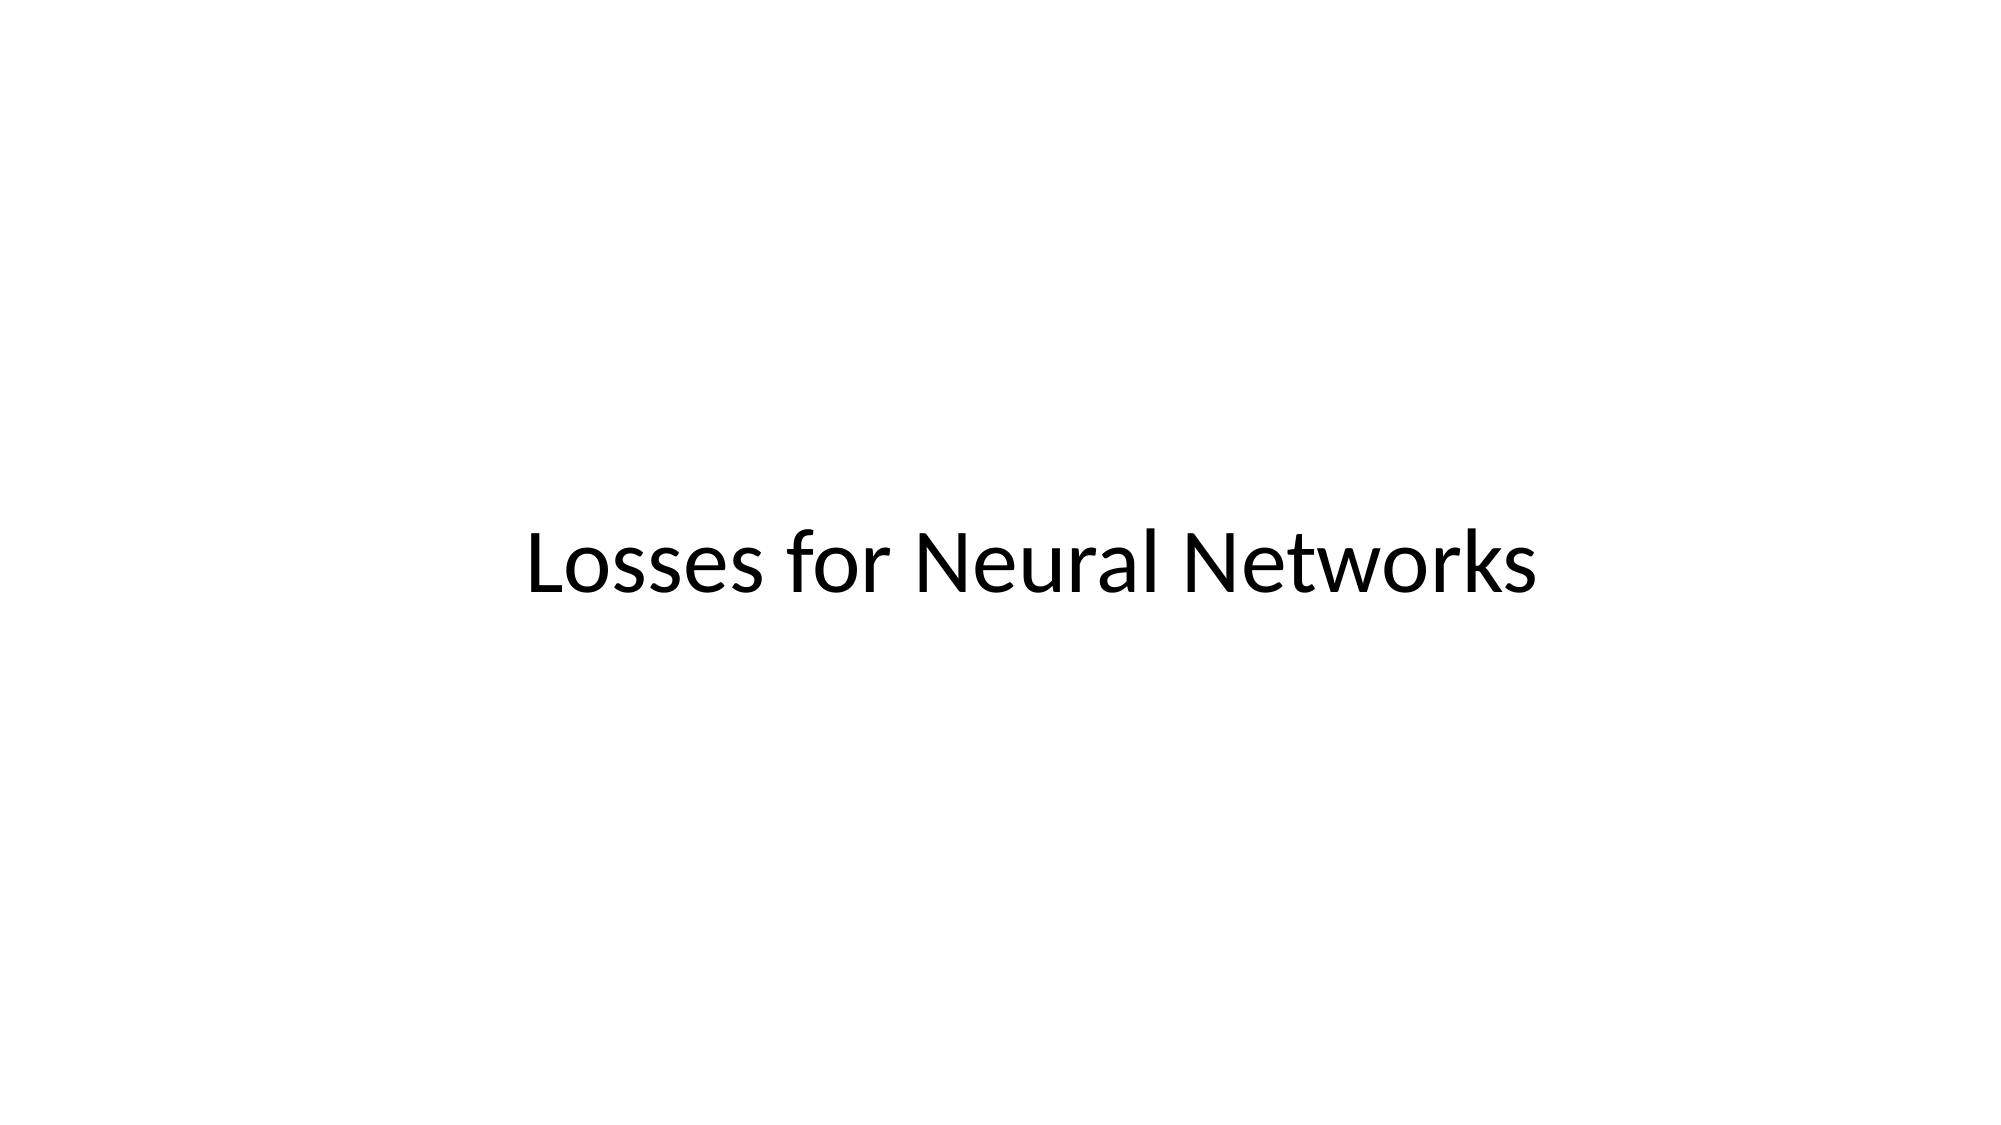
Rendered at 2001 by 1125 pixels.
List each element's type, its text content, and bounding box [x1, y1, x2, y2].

title Losses for Neural Networks [169, 453, 1895, 672]
